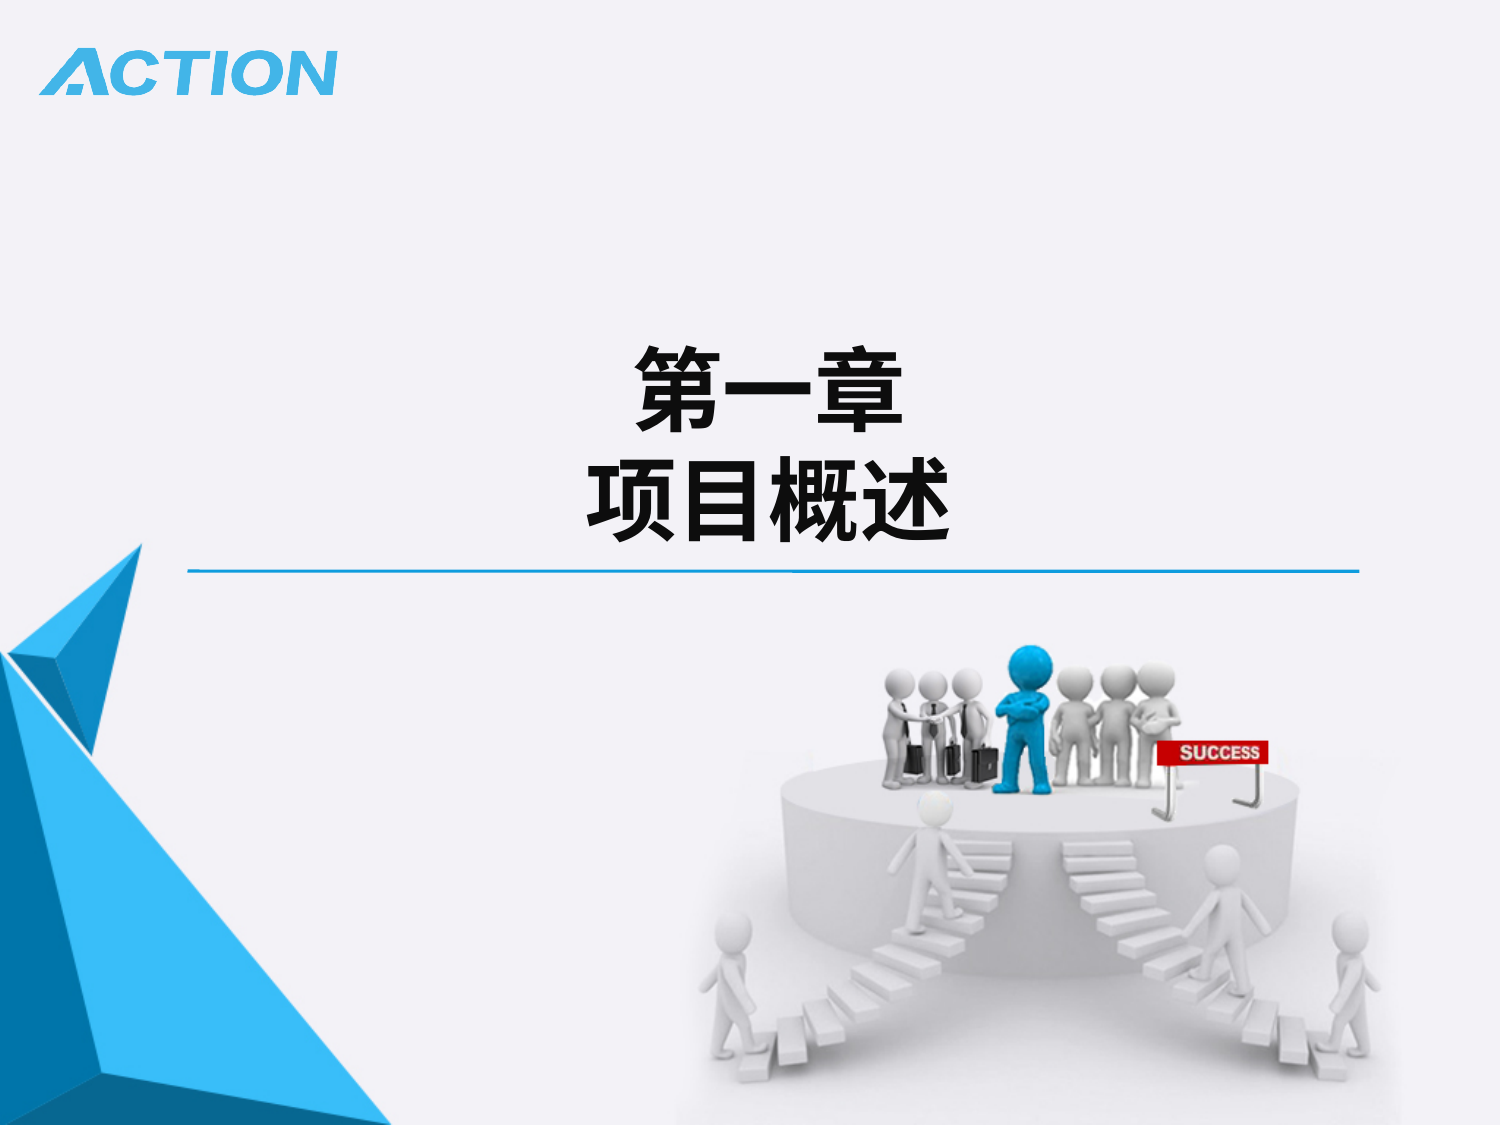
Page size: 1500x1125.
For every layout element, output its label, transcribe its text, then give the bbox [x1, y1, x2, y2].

title 第一章 项目概述 [131, 433, 1407, 563]
picture [0, 0, 1500, 1125]
